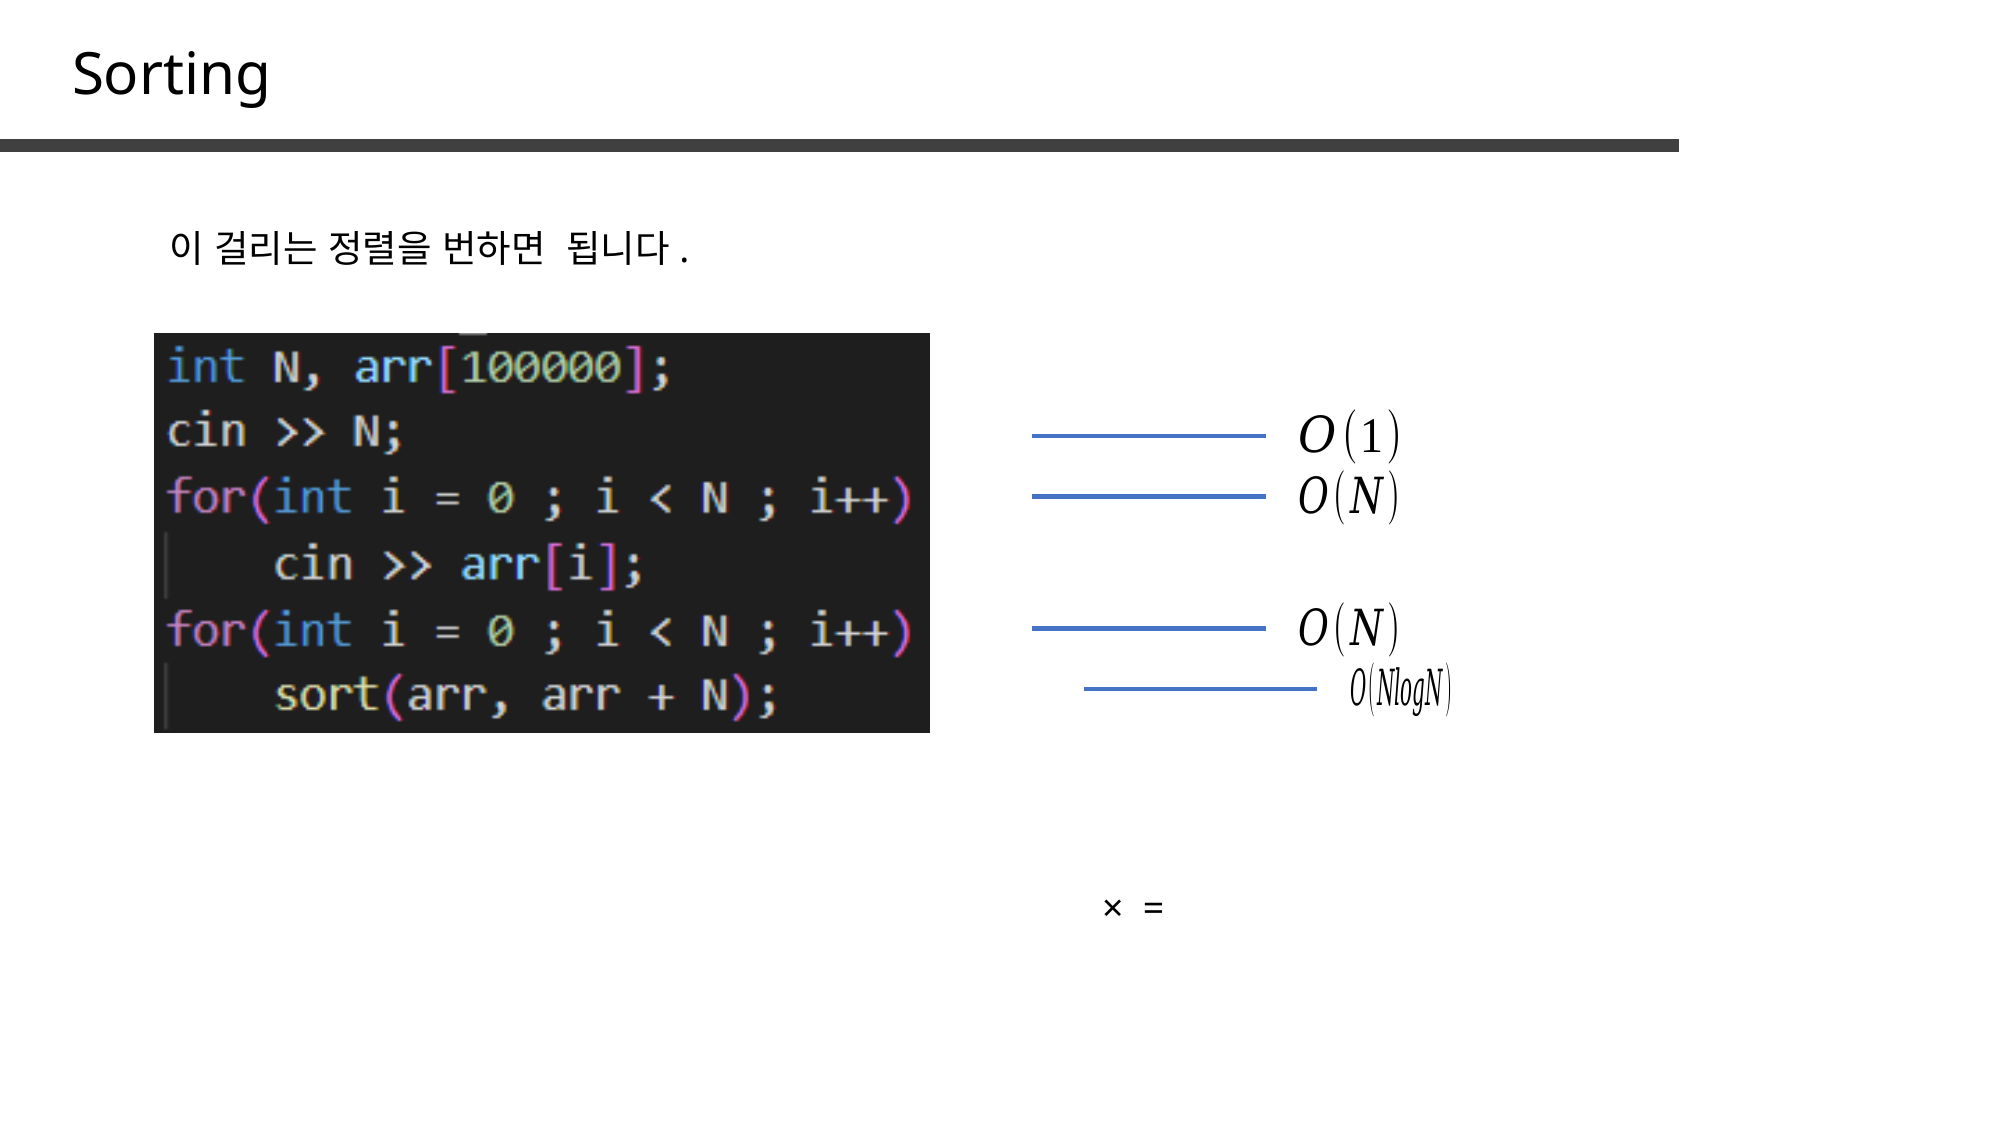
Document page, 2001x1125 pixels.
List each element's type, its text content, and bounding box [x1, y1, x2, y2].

picture [154, 333, 930, 733]
text_box Sorting [57, 29, 287, 114]
